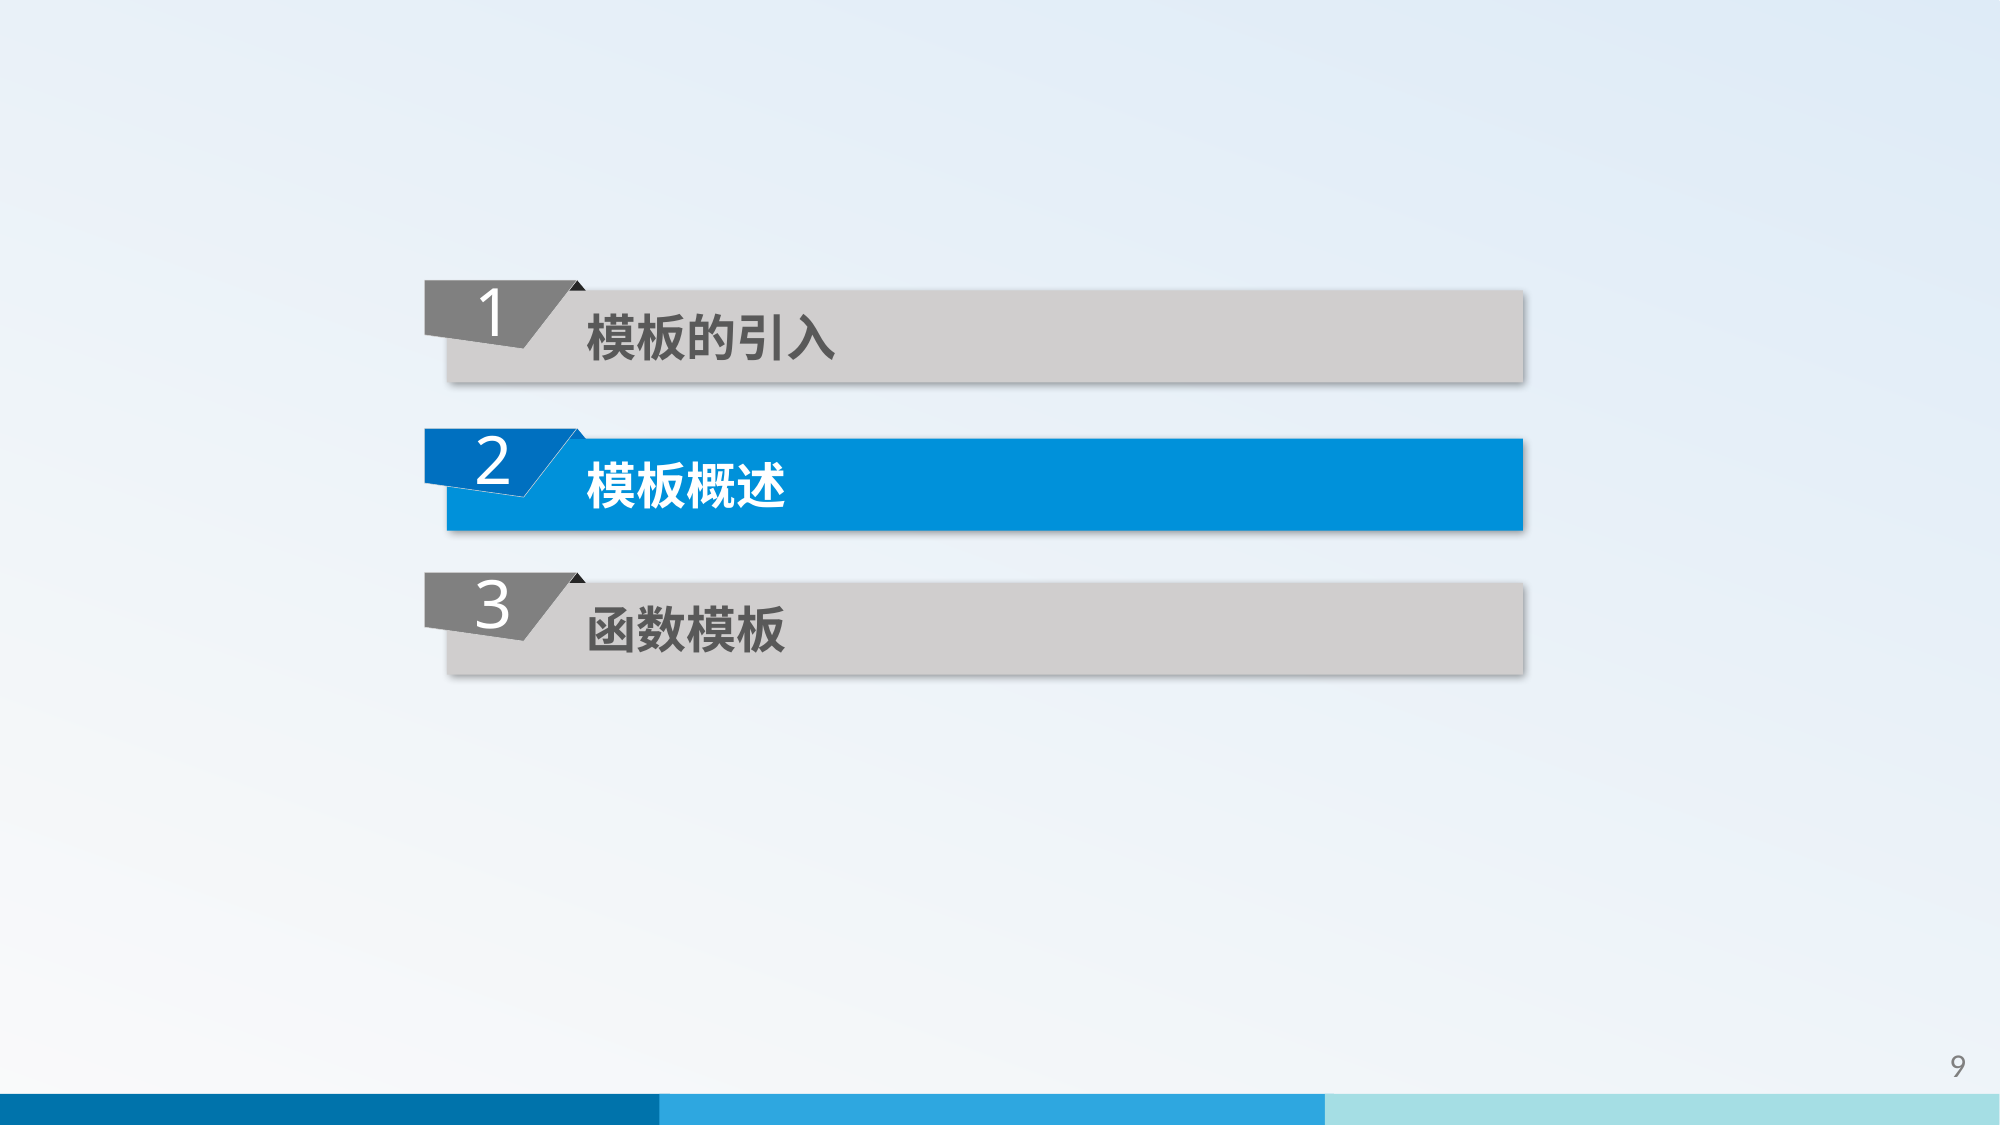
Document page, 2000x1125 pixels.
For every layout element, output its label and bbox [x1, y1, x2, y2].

text_box [424, 428, 1524, 531]
text_box [424, 280, 1524, 383]
text_box [424, 572, 1524, 675]
